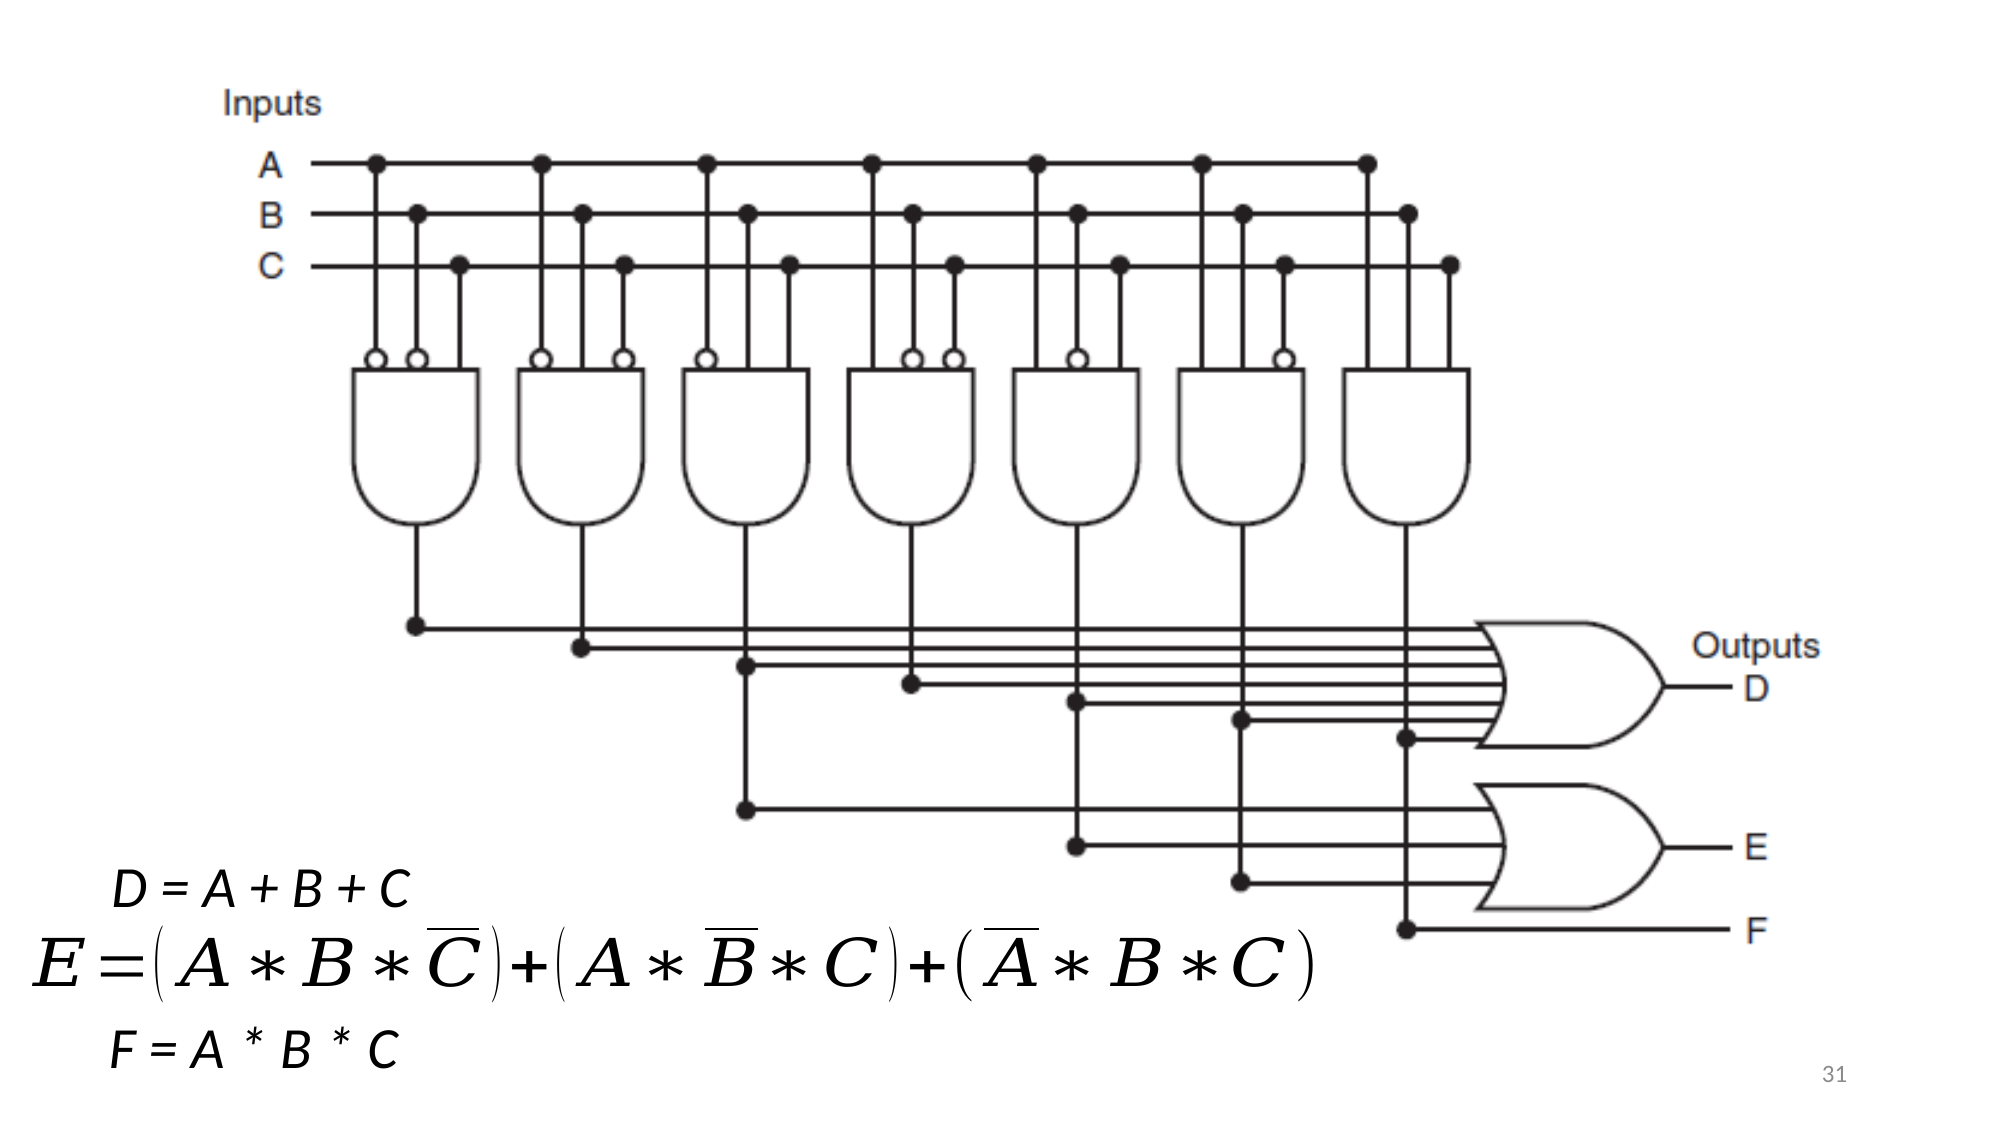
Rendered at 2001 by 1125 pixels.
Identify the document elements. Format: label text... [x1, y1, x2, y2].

text_box D = A + B + C [0, 841, 194, 927]
slide_number 31 [1412, 1042, 1863, 1103]
picture [194, 68, 1863, 967]
text_box F = A * B * C [39, 1002, 468, 1088]
